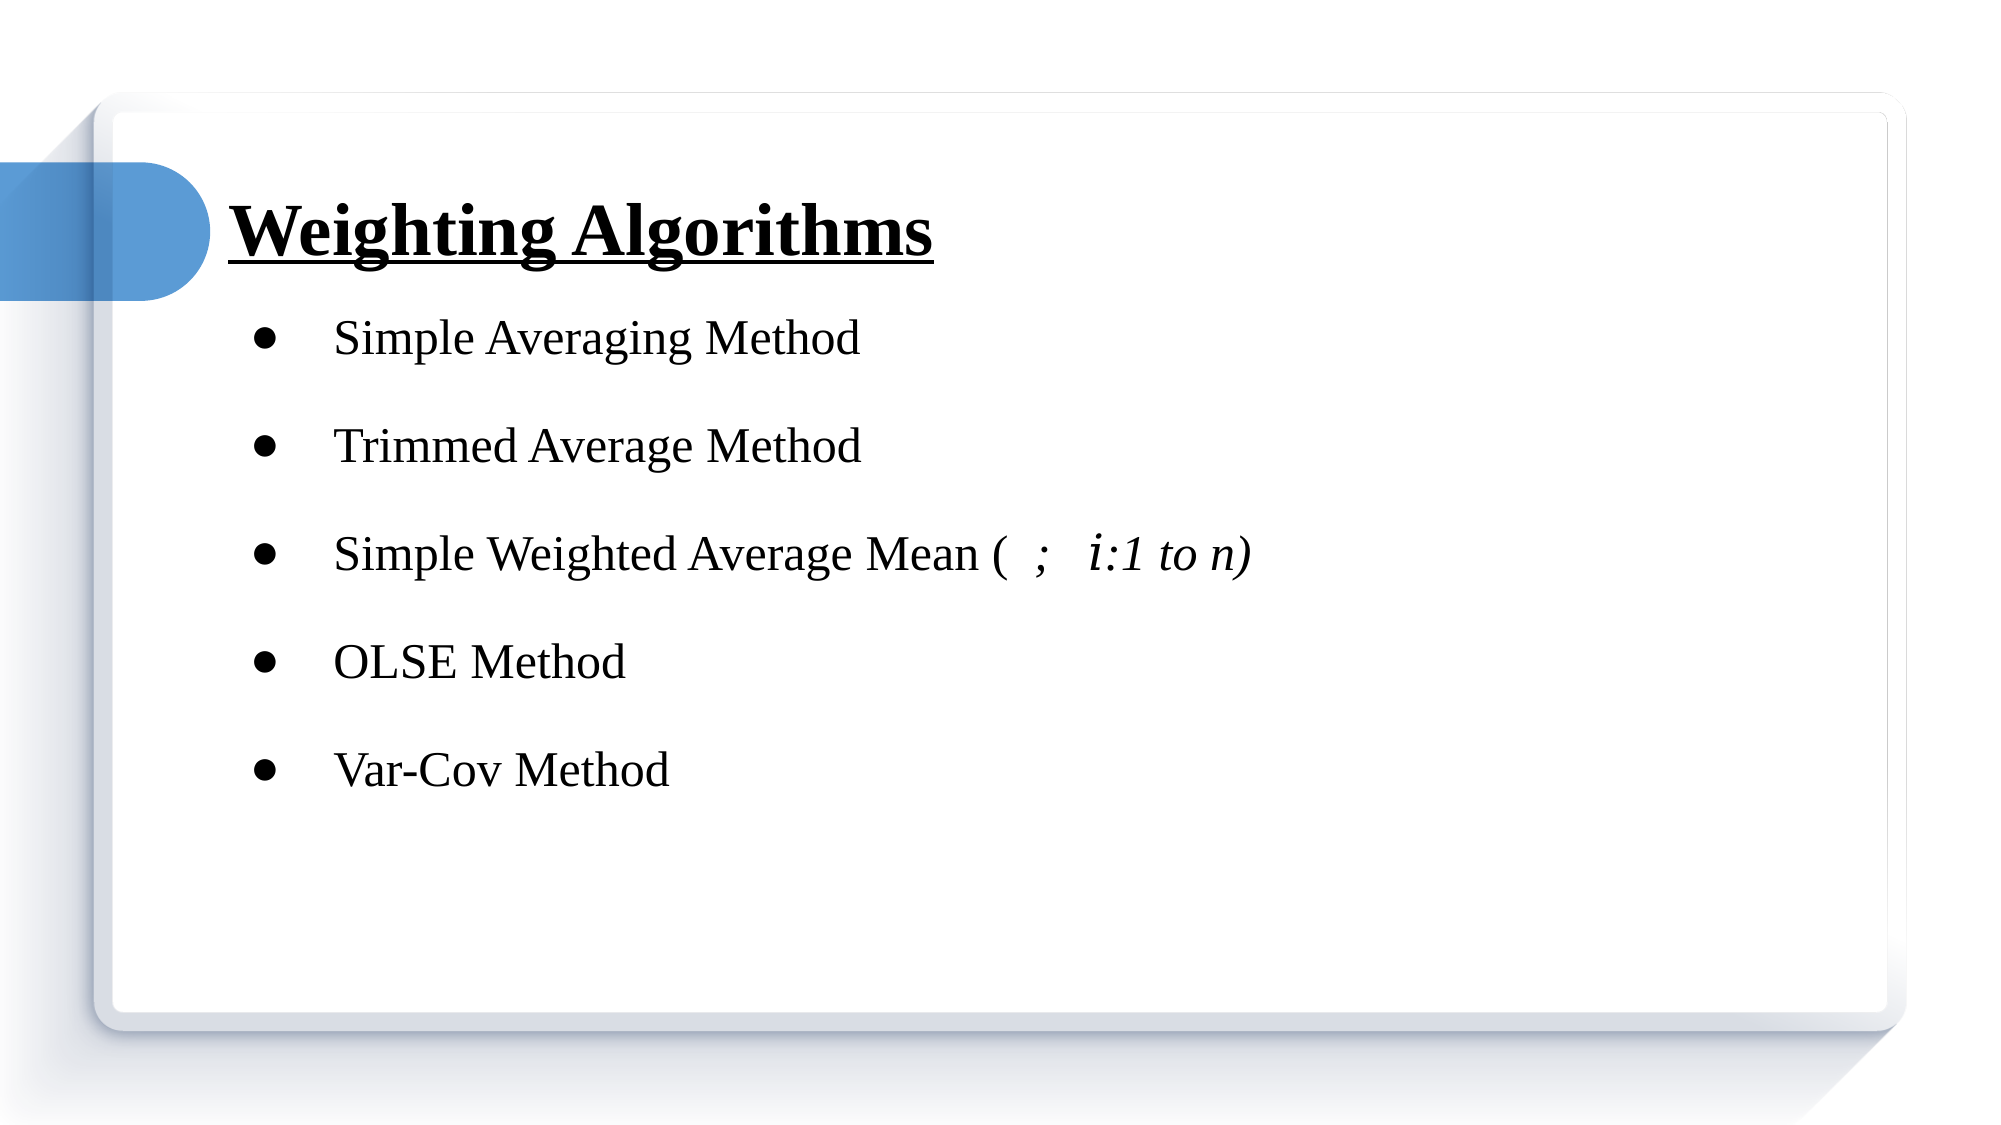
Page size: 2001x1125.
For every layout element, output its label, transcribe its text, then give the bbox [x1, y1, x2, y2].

picture [0, 0, 2000, 1125]
title Weighting Algorithms [228, 162, 1805, 301]
